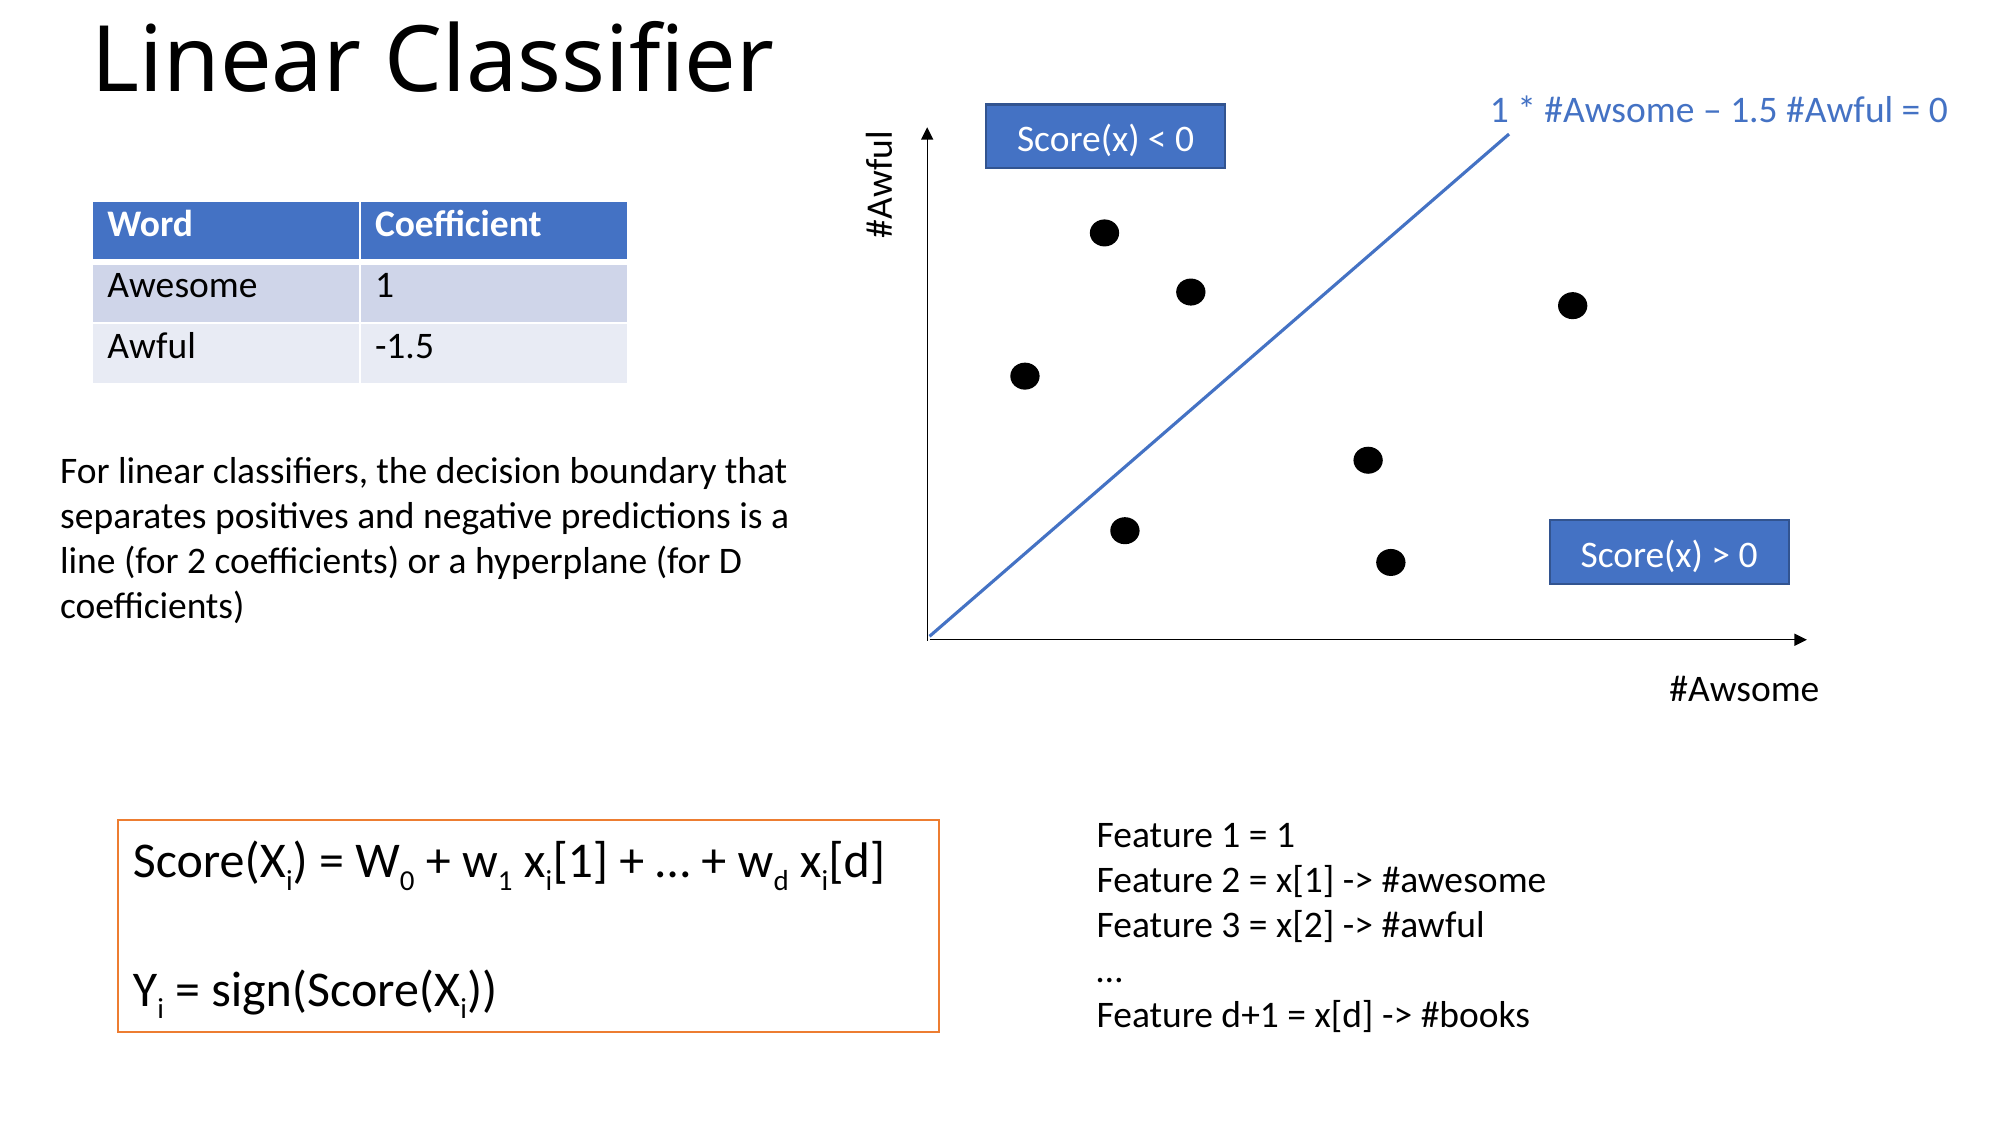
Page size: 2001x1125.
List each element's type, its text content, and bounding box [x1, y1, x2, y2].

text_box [929, 134, 1510, 637]
table_cell -1.5 [361, 324, 627, 383]
text_box #Awsome [1654, 656, 1839, 717]
text_box #Awful [846, 103, 907, 253]
text_box For linear classifiers, the decision boundary that separates positives and negative predictions is a line (for 2 coefficients) or a hyperplane (for D coefficients) [45, 439, 860, 634]
table_cell 1 [361, 265, 627, 322]
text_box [927, 127, 1807, 641]
text_box Linear Classifier [77, 4, 1878, 192]
table_cell Awful [93, 324, 359, 383]
table_header Coefficient [361, 202, 627, 259]
table_header Word [93, 202, 359, 259]
table_cell Awesome [93, 265, 359, 322]
text_box Score(Xi) = W0 + w1 xi[1] + … + wd xi[d] Yi = sign(Score(Xi)) [117, 819, 940, 1033]
text_box Feature 1 = 1 Feature 2 = x[1] -> #awesome Feature 3 = x[2] -> #awful … Feature d+1 = x[d] -> #books [1081, 802, 1678, 1042]
text_box Score(x) < 0 [985, 103, 1226, 127]
text_box 1 * #Awsome – 1.5 #Awful = 0 [1474, 77, 2000, 137]
